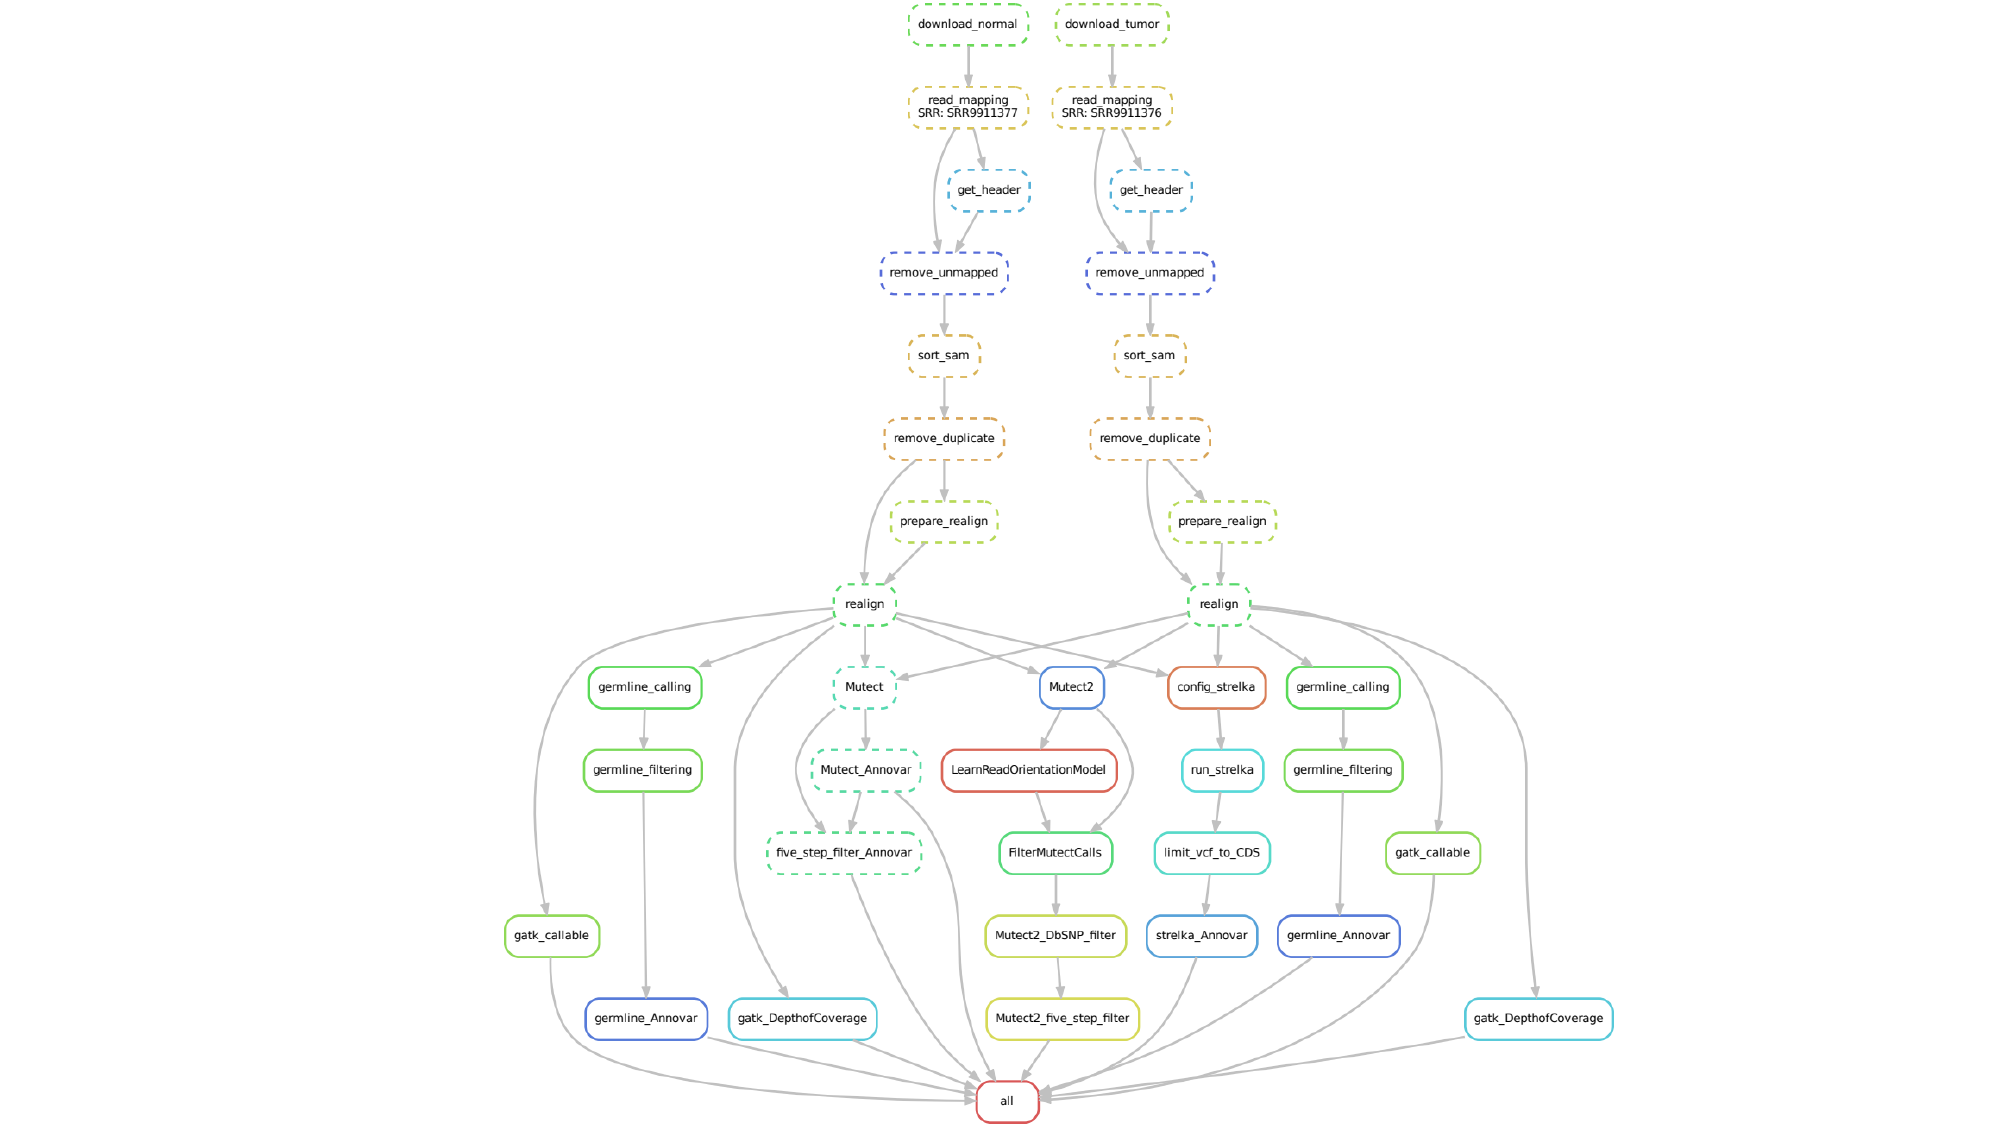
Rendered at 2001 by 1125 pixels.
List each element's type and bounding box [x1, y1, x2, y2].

list [500, 0, 1616, 1125]
